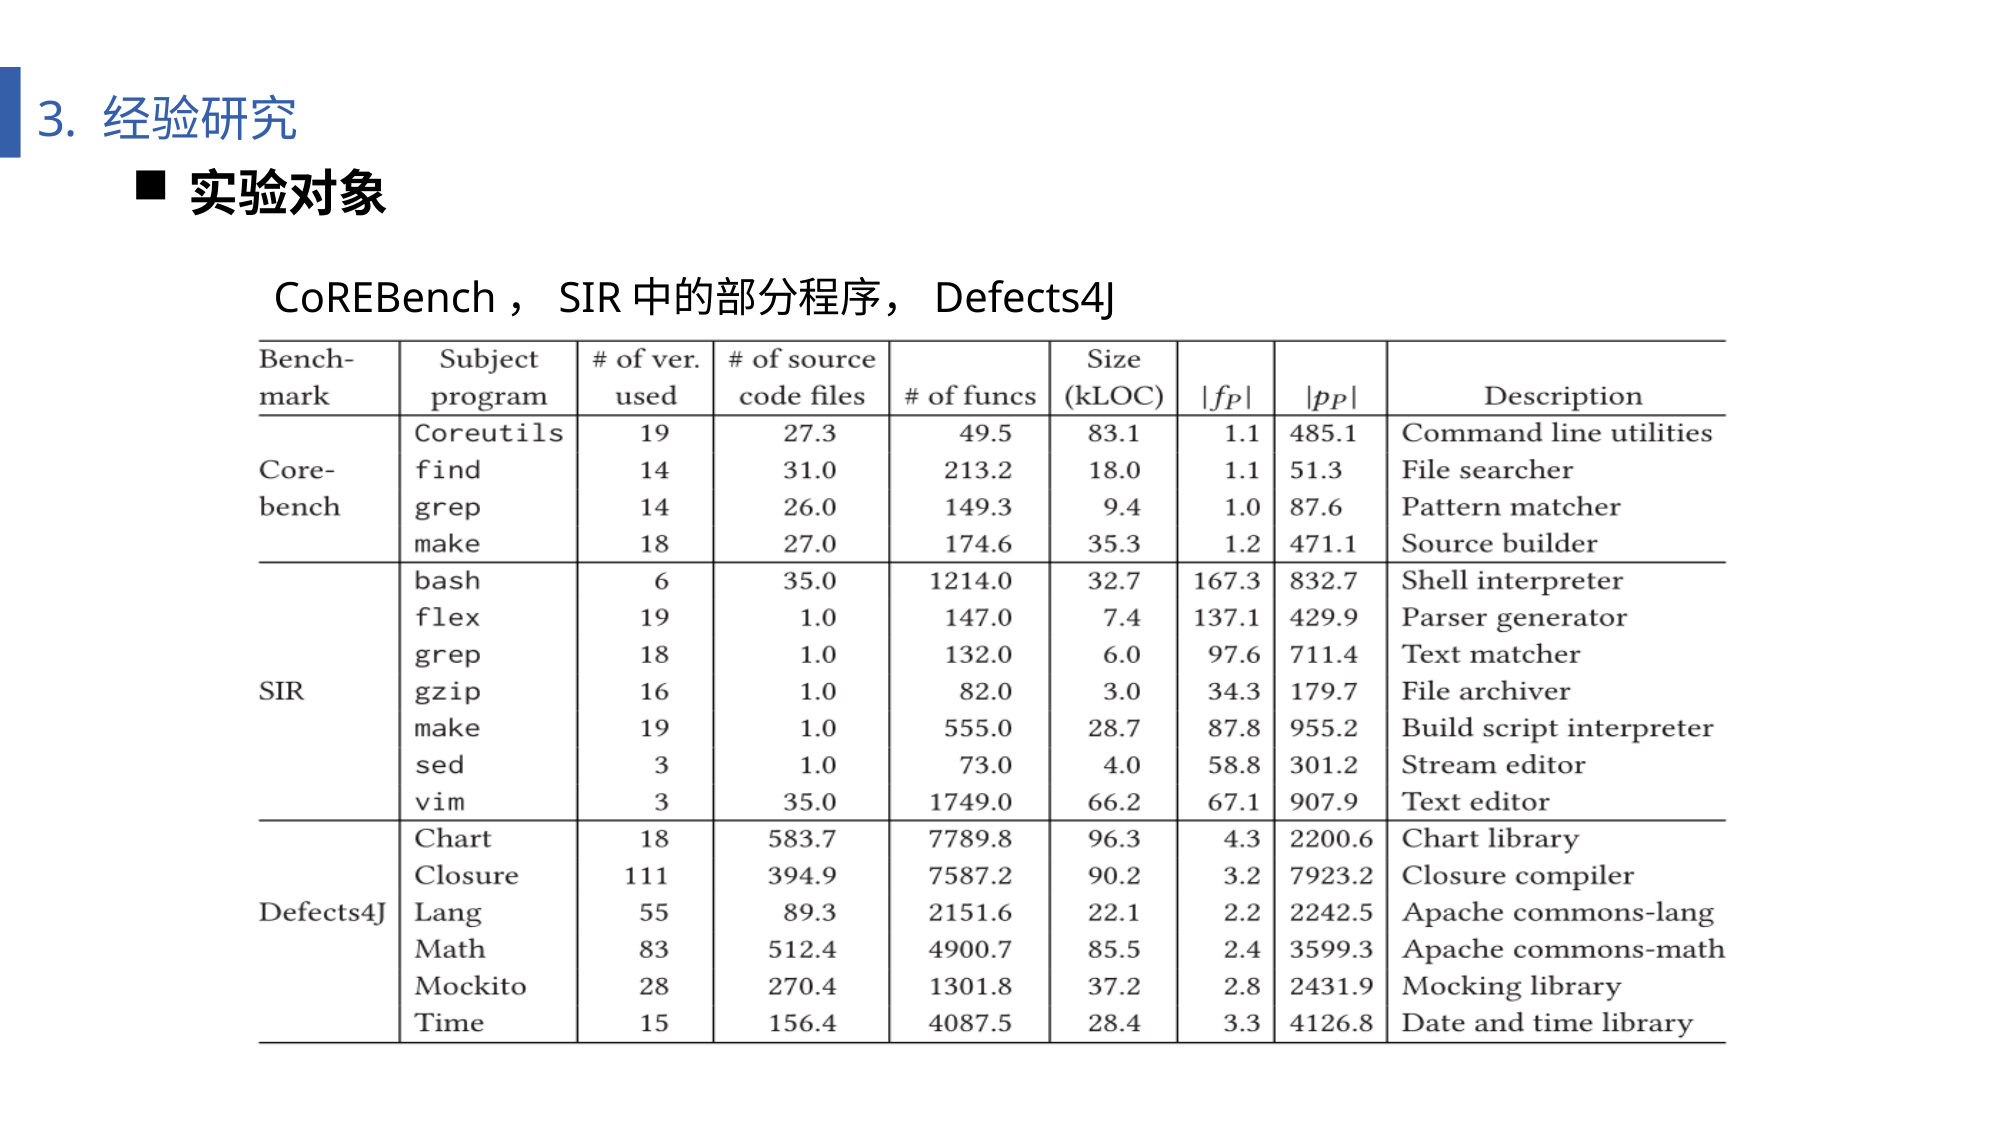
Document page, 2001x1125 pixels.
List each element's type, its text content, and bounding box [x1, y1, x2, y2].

list 3. 经验研究 [22, 86, 1098, 155]
picture [240, 323, 1760, 1055]
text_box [117, 154, 1816, 324]
